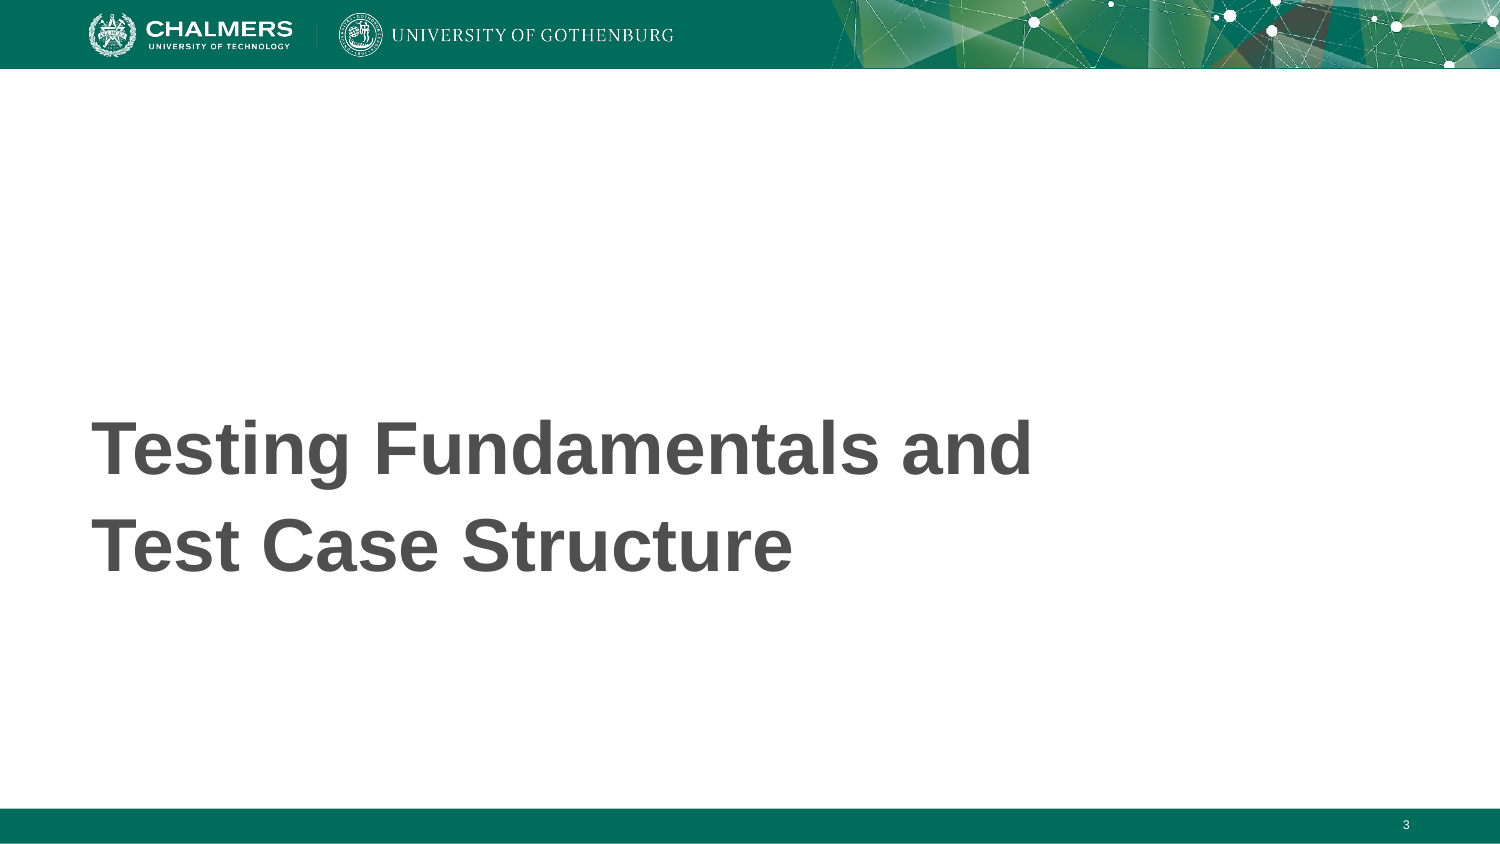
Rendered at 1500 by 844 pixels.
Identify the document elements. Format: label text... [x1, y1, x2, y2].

slide_number ‹#› [1074, 809, 1425, 844]
picture [759, 0, 1500, 68]
title Testing Fundamentals and Test Case Structure [76, 100, 1426, 789]
picture [64, 0, 696, 85]
